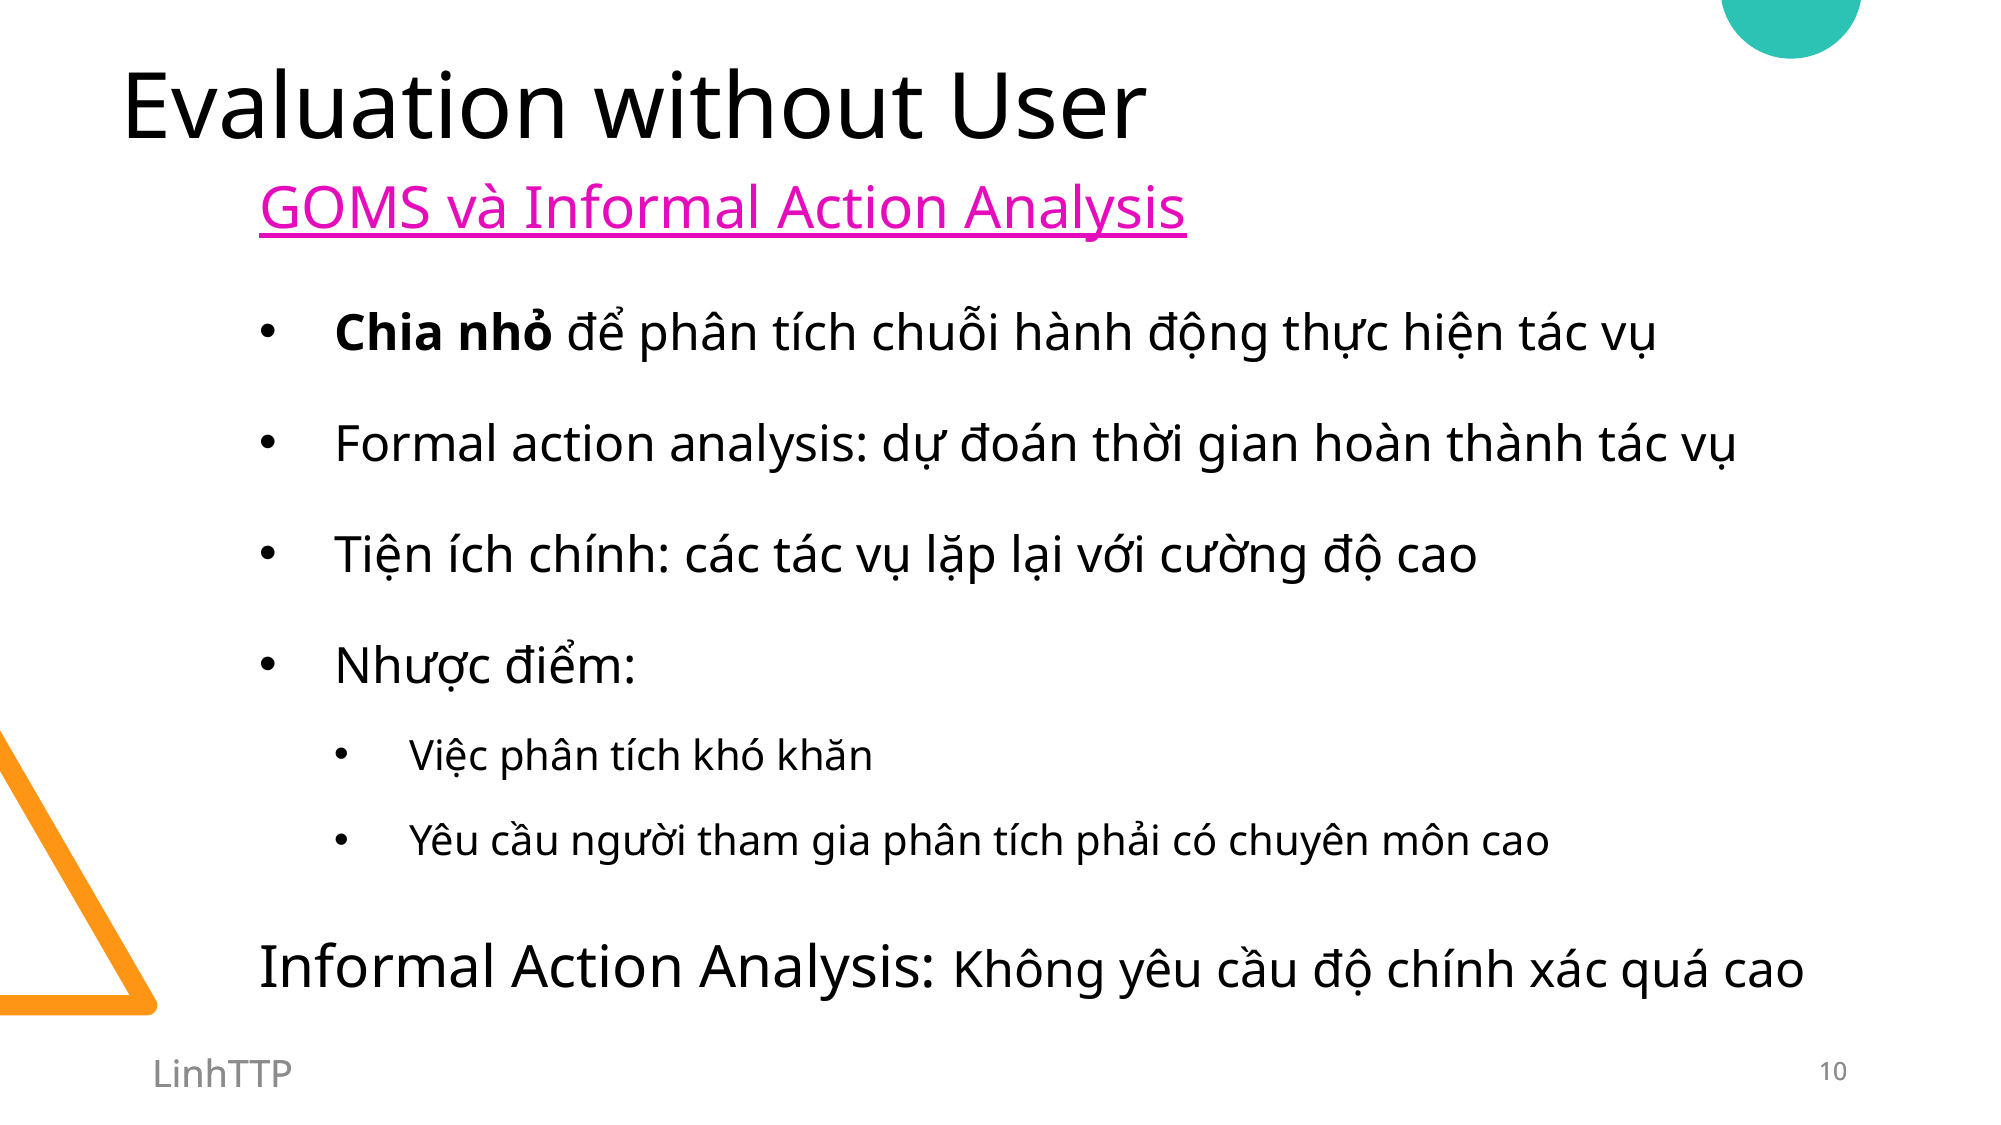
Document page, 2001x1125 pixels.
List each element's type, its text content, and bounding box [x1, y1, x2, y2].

text_box Informal Action Analysis: Không yêu cầu độ chính xác quá cao [244, 906, 1929, 1007]
title Evaluation without User [105, 0, 1725, 218]
text_box GOMS và Informal Action Analysis Chia nhỏ để phân tích chuỗi hành động thực hiện tác vụ Formal action analysis: dự đoán thời gian hoàn thành tác vụ Tiện ích chính: các tác vụ lặp lại với cường độ cao Nhược điểm: Việc phân tích khó khăn Yêu cầu người tham gia phân tích phải có chuyên môn cao [244, 491, 1929, 906]
text_box LinhTTP [137, 1042, 588, 1103]
text_box 10 [1412, 1042, 1863, 1103]
